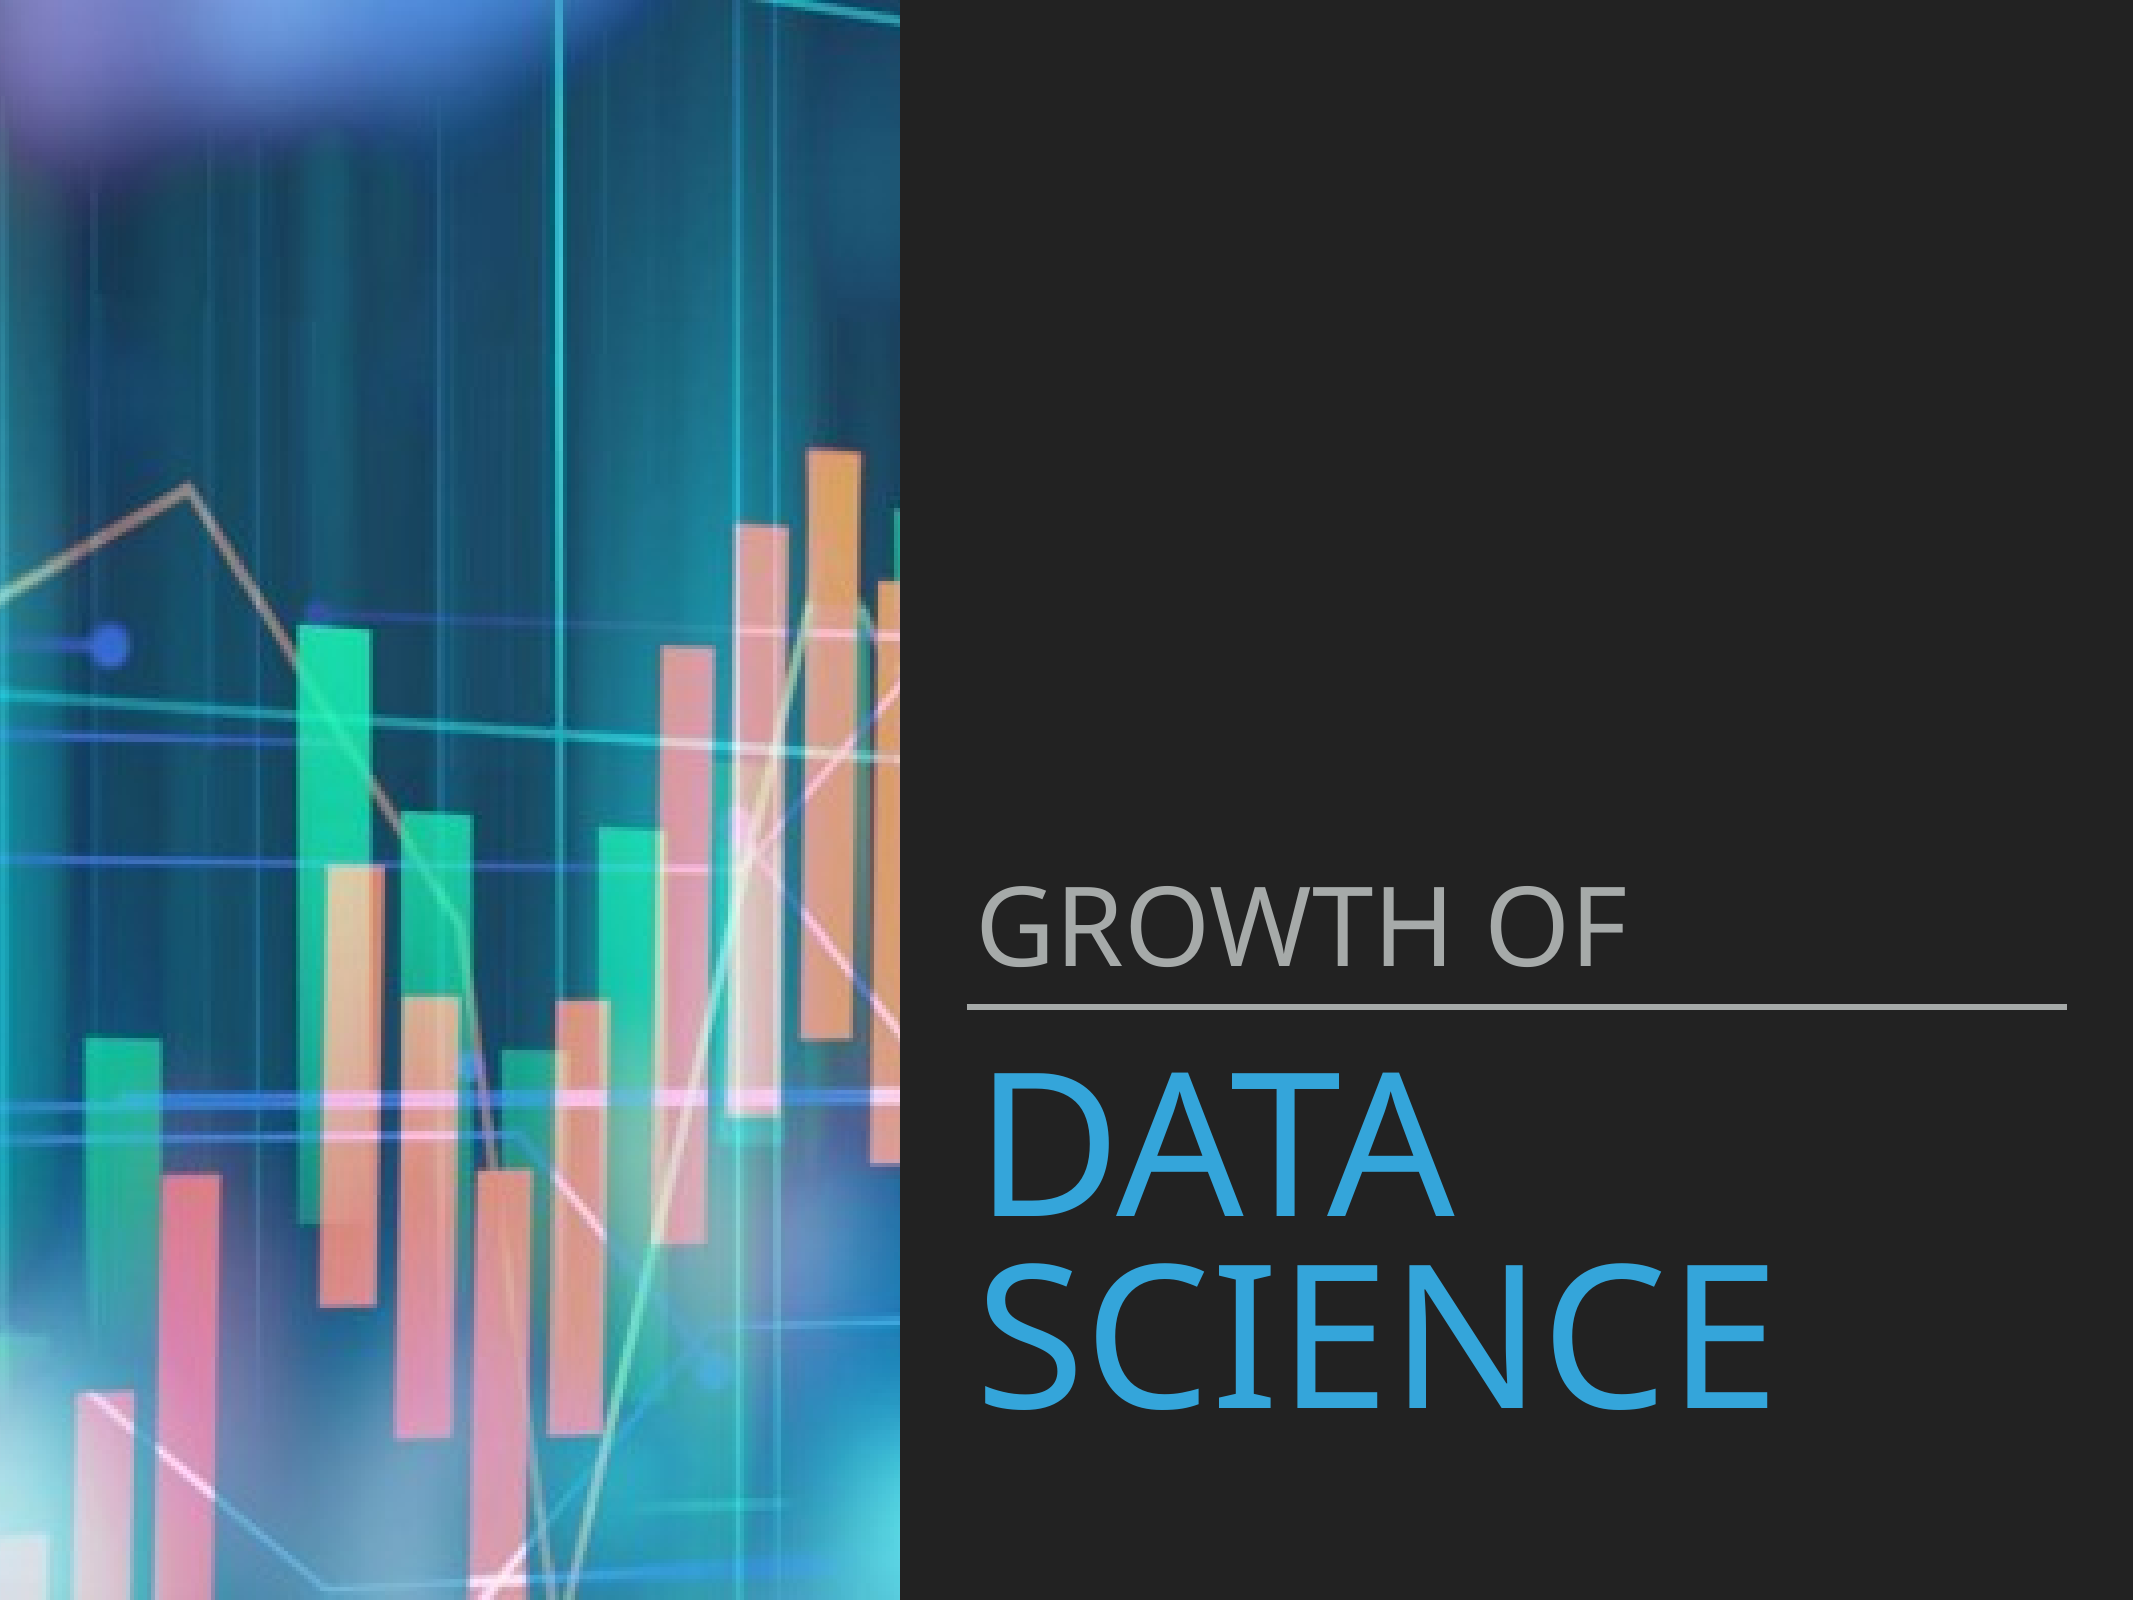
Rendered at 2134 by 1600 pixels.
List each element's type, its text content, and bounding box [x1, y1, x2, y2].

picture [0, 0, 901, 1600]
list Growth of [966, 699, 2068, 997]
title Data Science [966, 1053, 2068, 1499]
